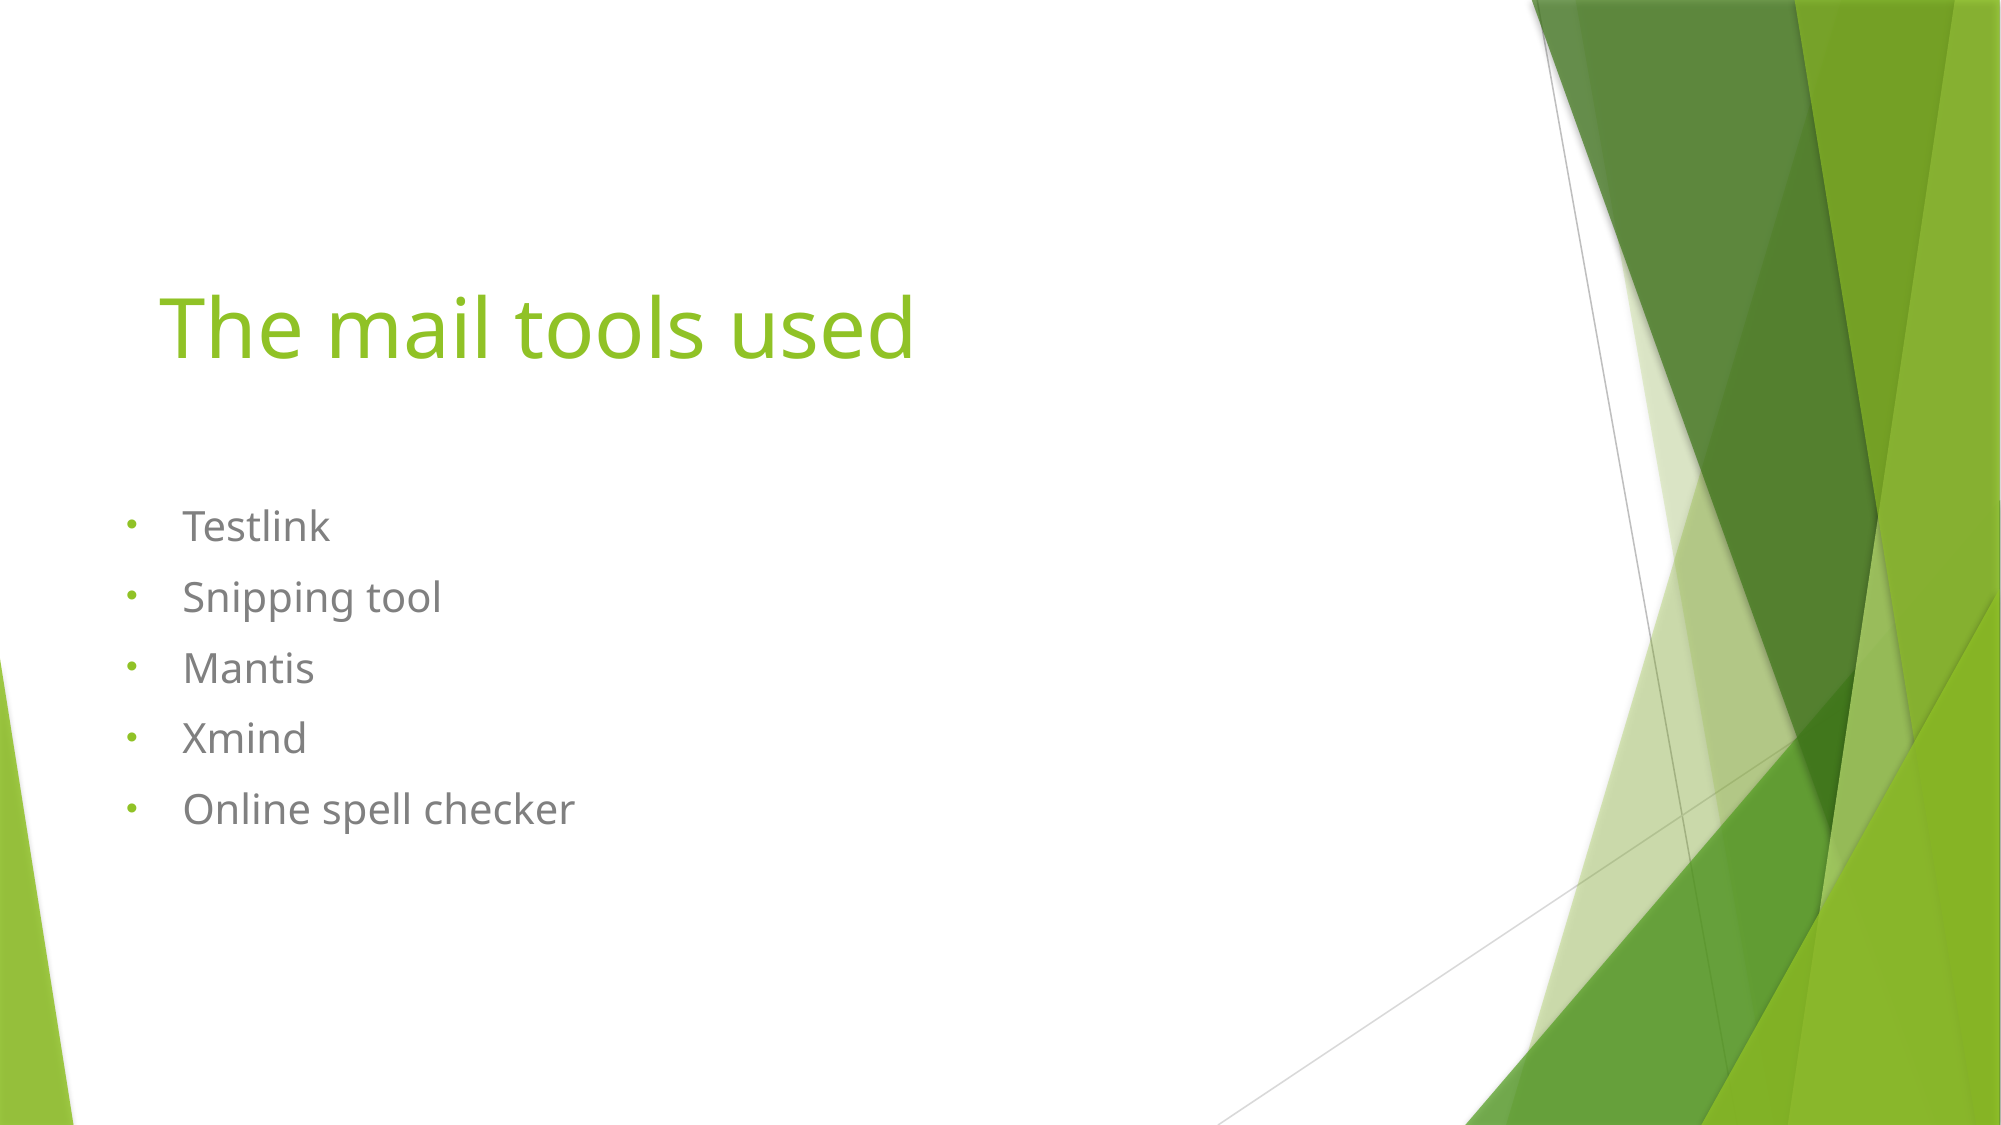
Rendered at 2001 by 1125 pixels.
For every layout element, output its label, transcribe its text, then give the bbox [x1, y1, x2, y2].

list Testlink Snipping tool Mantis Xmind Online spell checker [111, 491, 1522, 860]
title The mail tools used [144, 82, 1555, 383]
